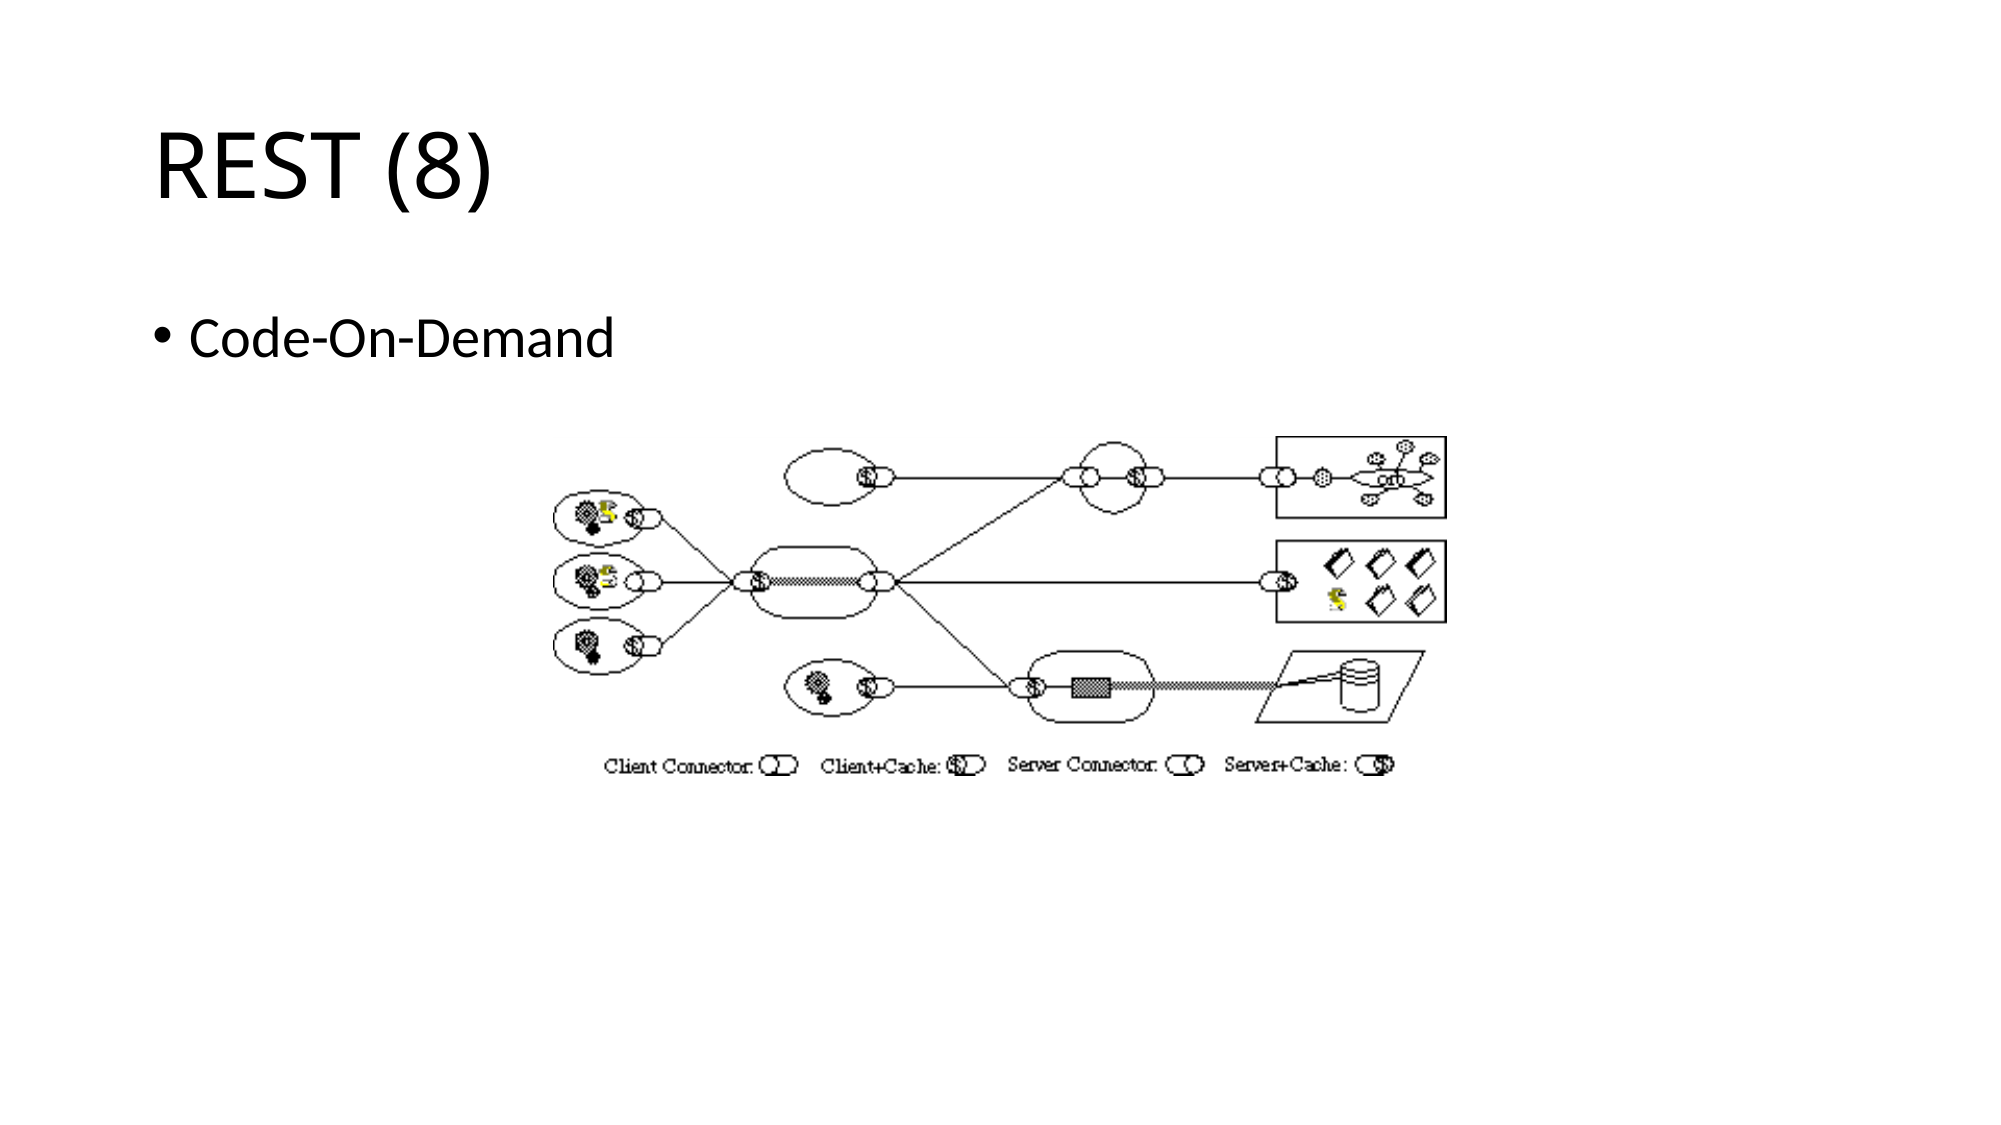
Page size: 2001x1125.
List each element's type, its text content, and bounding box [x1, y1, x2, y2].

list Code-On-Demand [137, 299, 1863, 1014]
title REST (8) [137, 59, 1863, 278]
picture [553, 436, 1447, 776]
